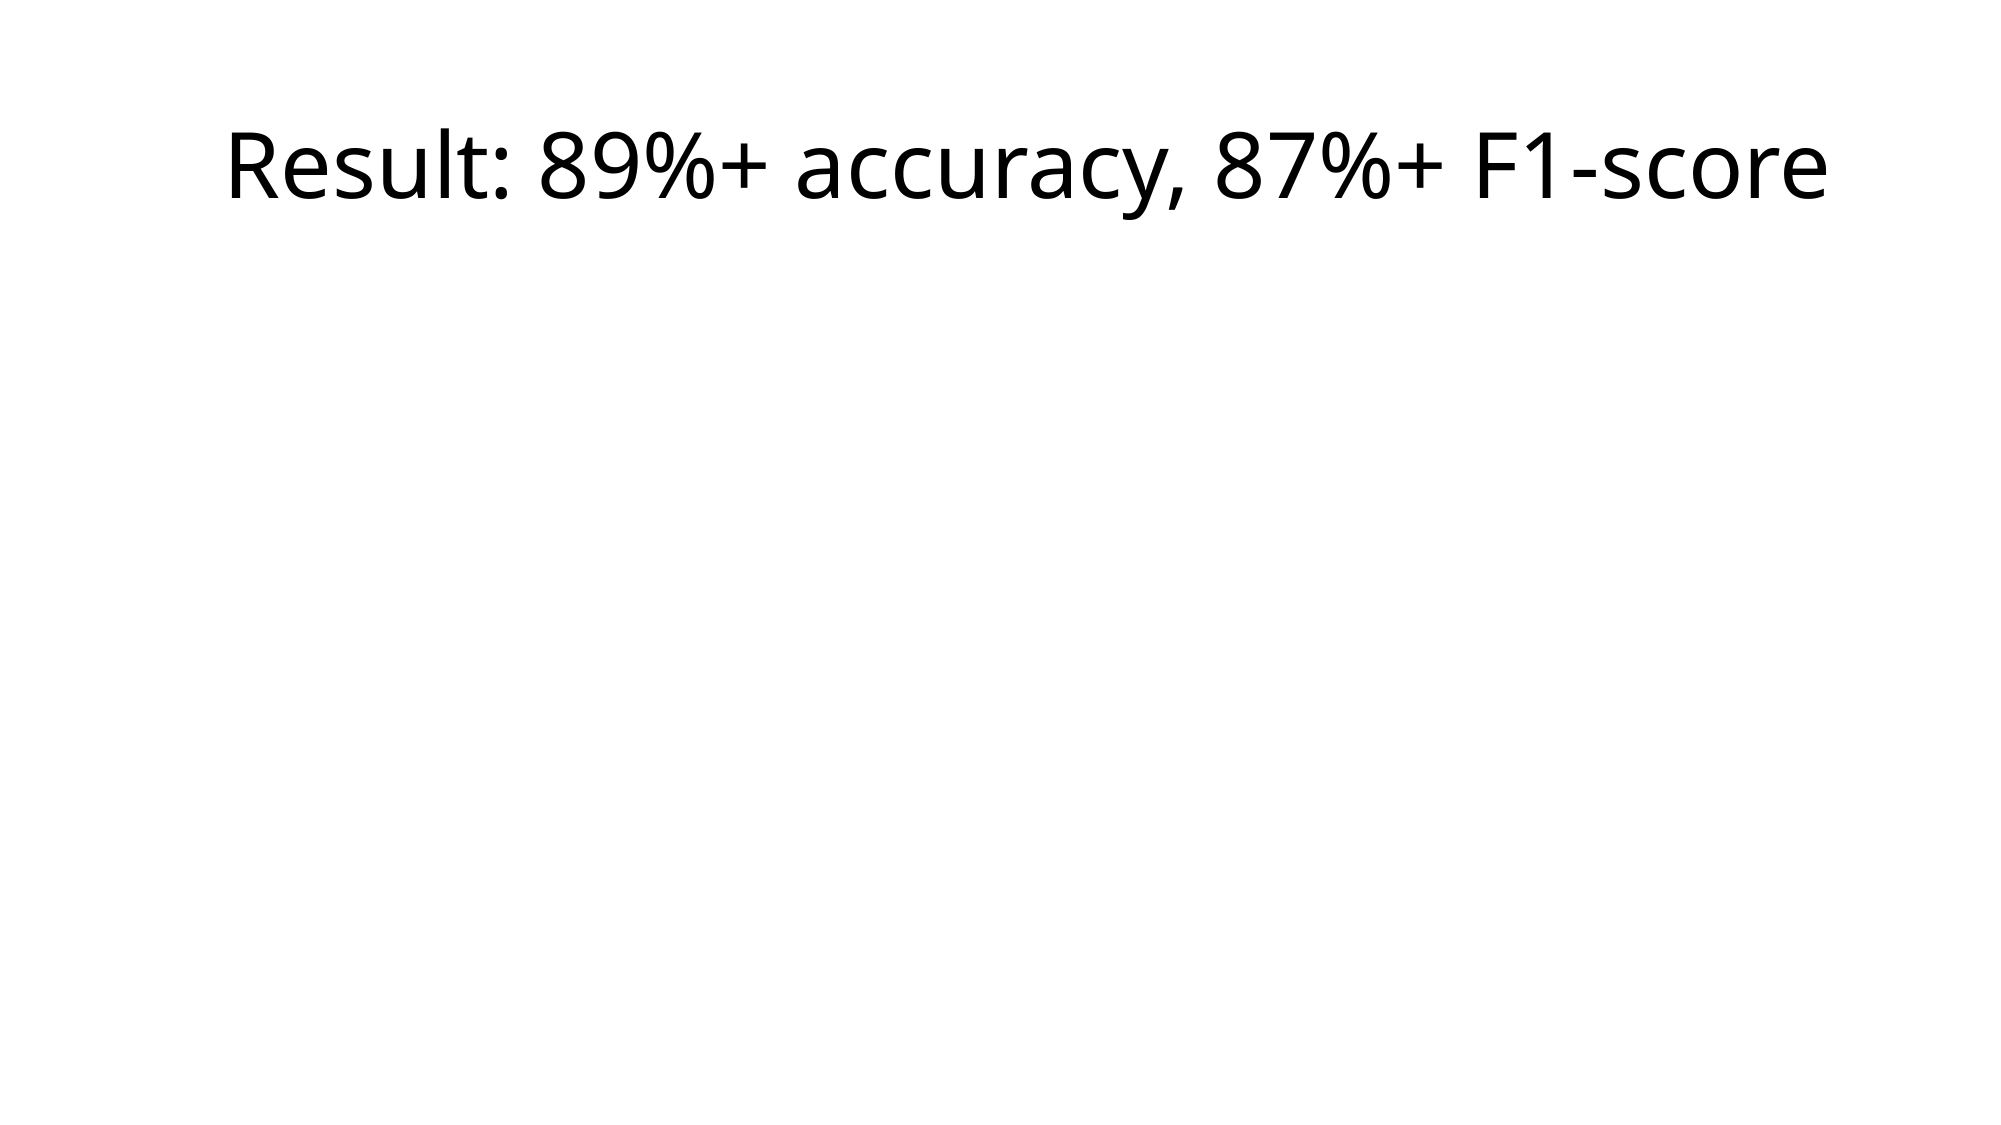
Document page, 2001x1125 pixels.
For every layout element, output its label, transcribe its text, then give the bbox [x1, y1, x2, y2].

title Result: 89%+ accuracy, 87%+ F1-score [137, 59, 1863, 278]
